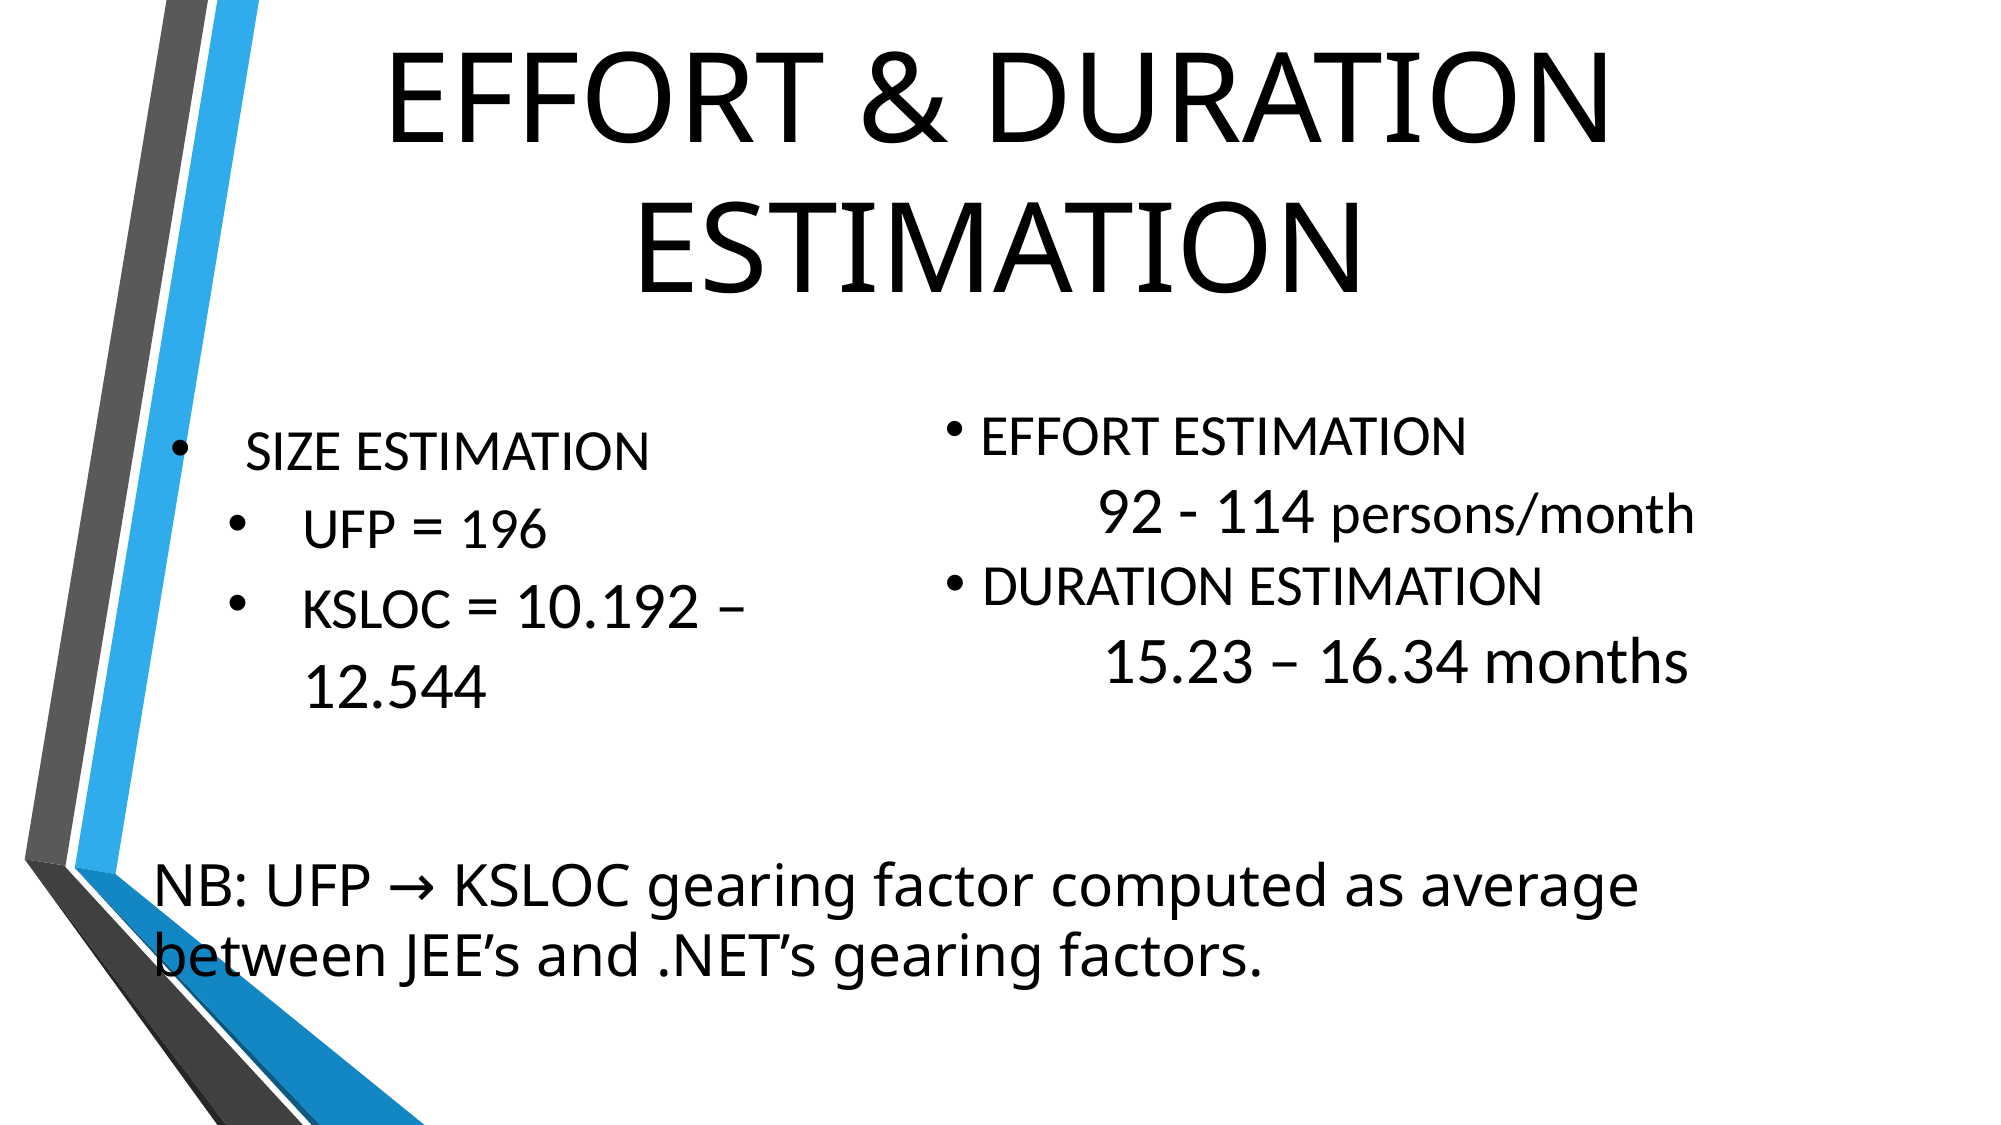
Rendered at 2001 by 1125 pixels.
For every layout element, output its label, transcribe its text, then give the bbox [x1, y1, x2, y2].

text_box EFFORT ESTIMATION 92 - 114 persons/month DURATION ESTIMATION 15.23 – 16.34 months [930, 389, 1863, 780]
text_box EFFORT & DURATION ESTIMATION [40, 59, 1960, 277]
text_box SIZE ESTIMATION UFP = 196 KSLOC = 10.192 – 12.544 [137, 404, 930, 675]
text_box NB: UFP → KSLOC gearing factor computed as average between JEE’s and .NET’s gearing factors. [137, 809, 1863, 1028]
